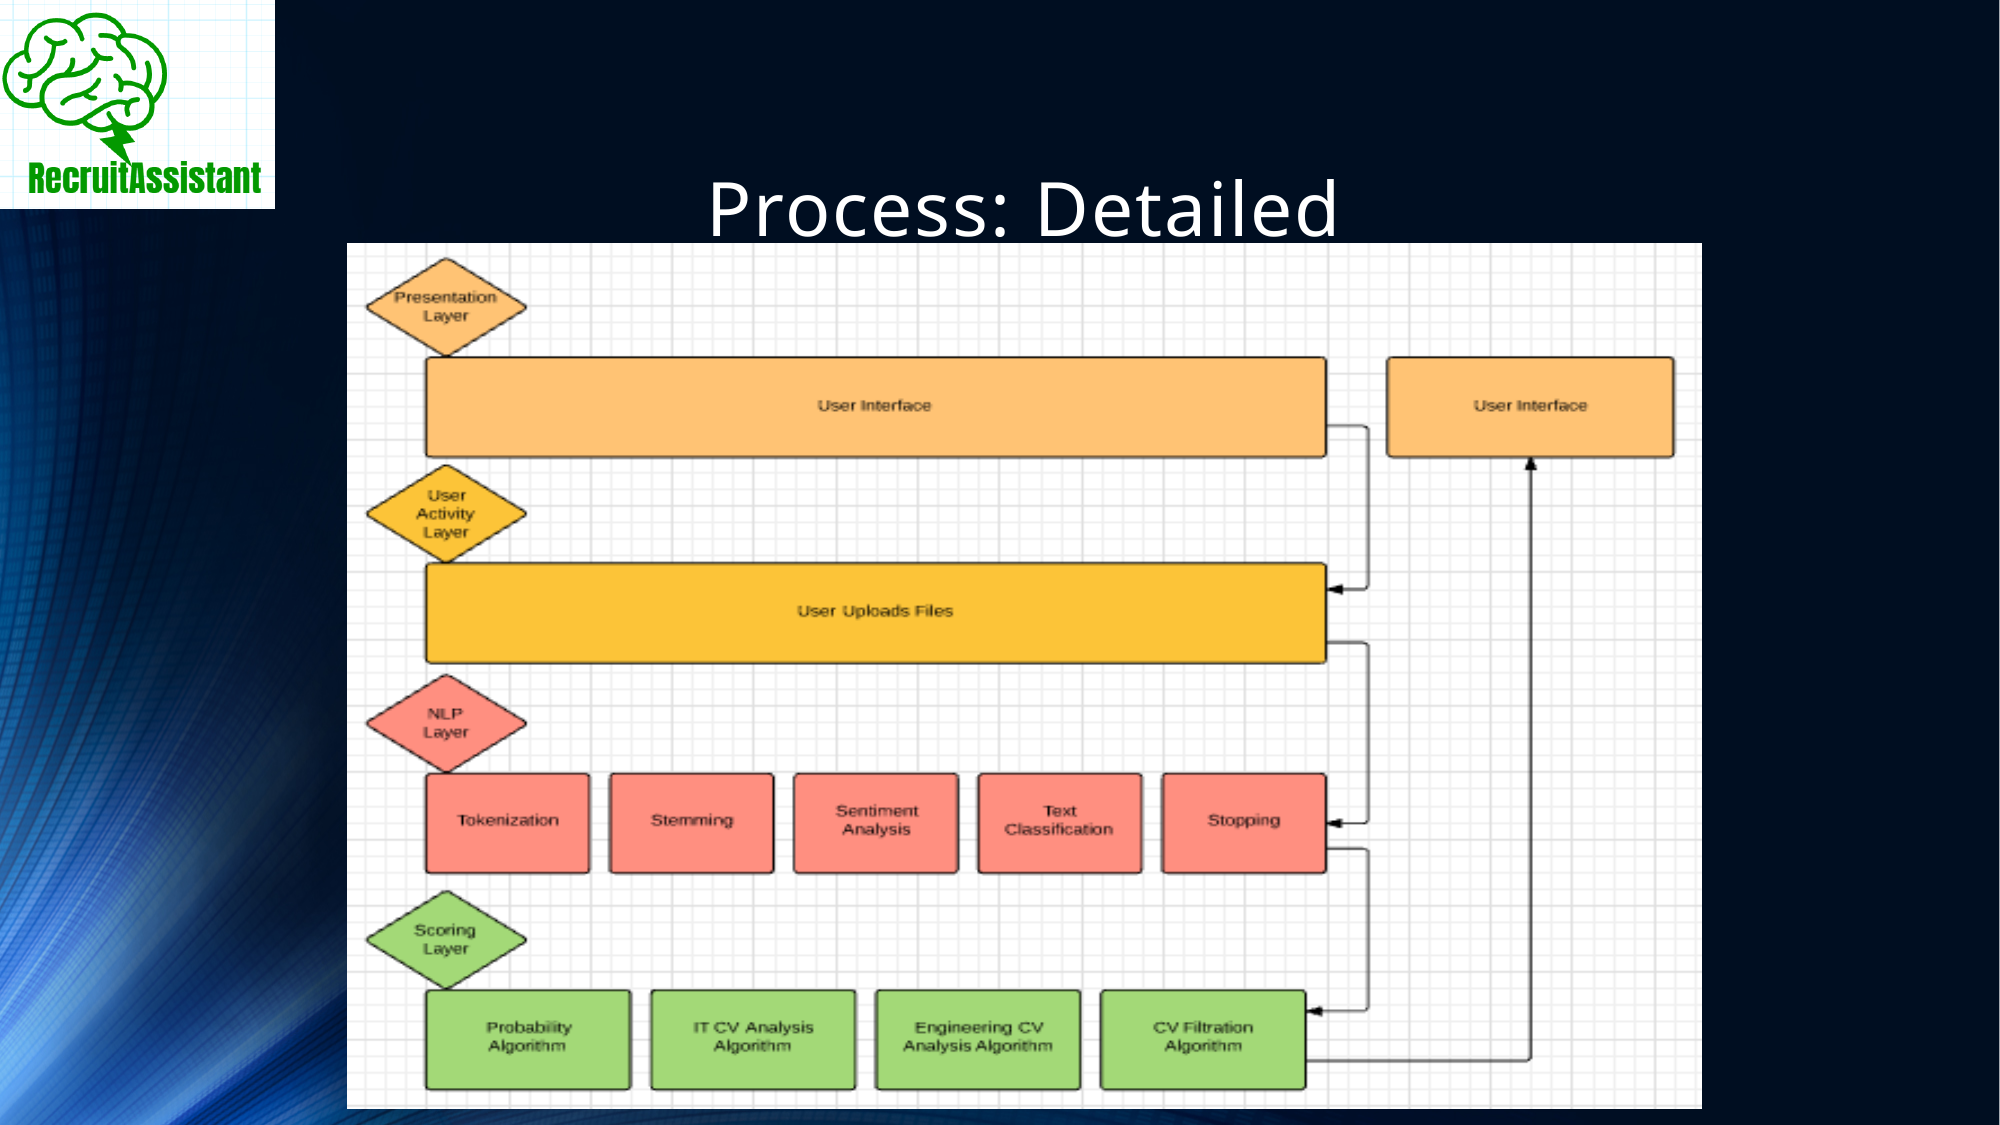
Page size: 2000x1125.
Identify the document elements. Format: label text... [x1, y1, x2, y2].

picture [0, 0, 2000, 1125]
title Process: Detailed [274, 34, 1775, 260]
